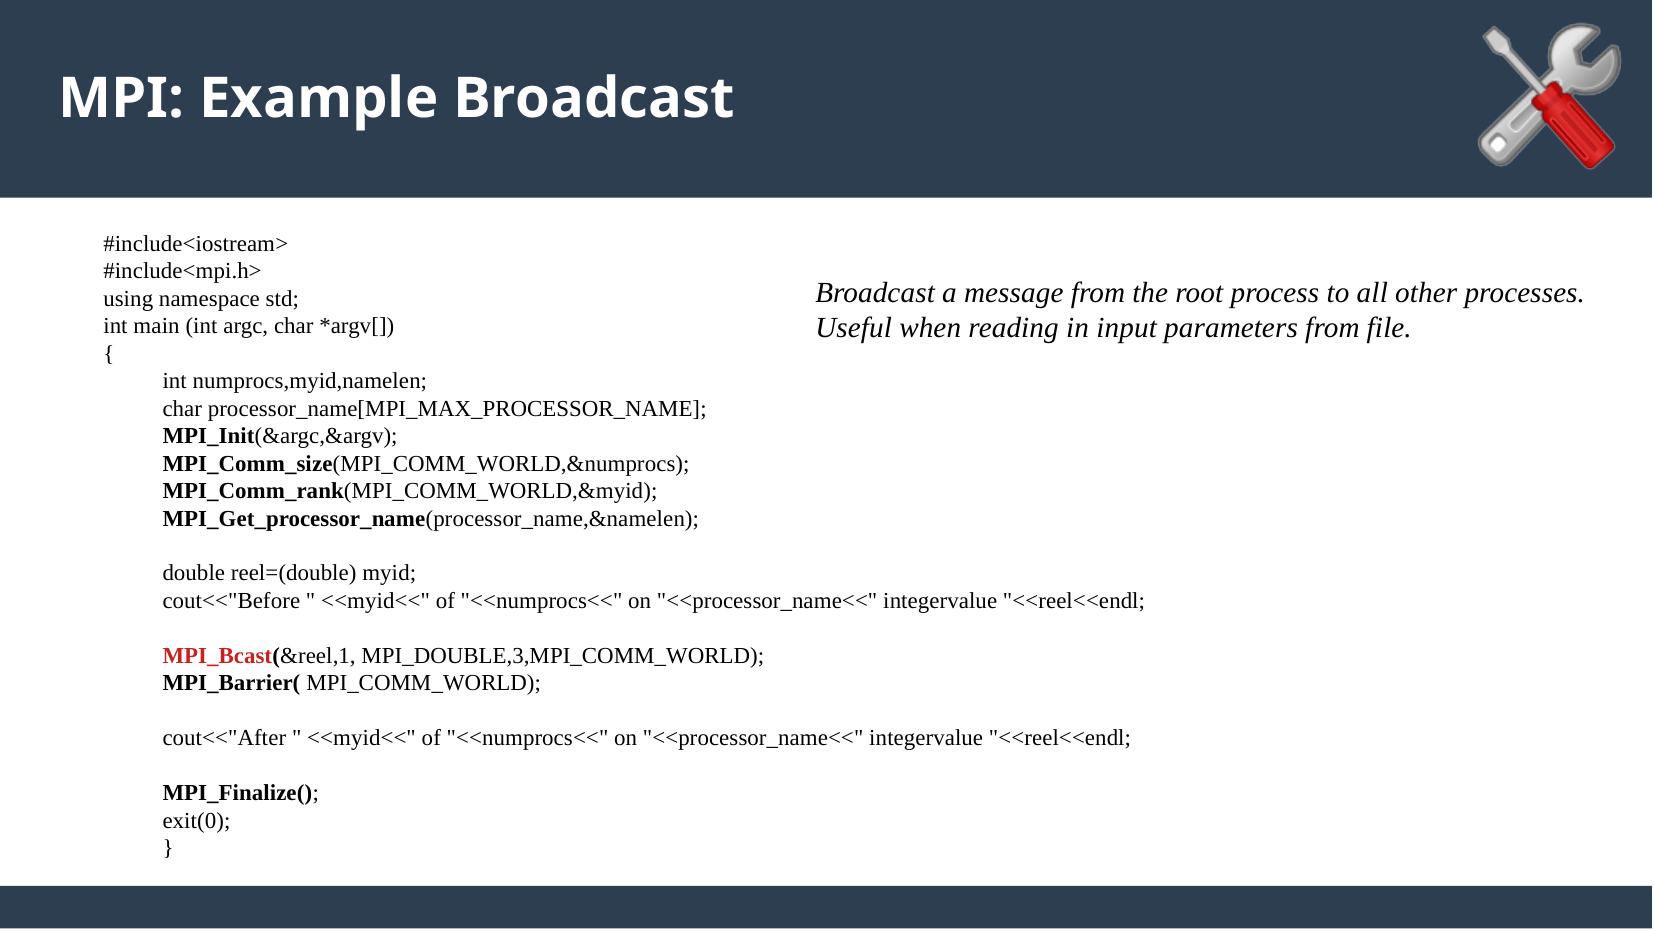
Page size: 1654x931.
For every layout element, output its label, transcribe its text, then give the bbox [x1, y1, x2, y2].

text_box MPI: Example Broadcast [58, 36, 1469, 154]
picture [1469, 17, 1627, 175]
text_box #include<iostream> #include<mpi.h> using namespace std; int main (int argc, char *argv[]) { int numprocs,myid,namelen; char processor_name[MPI_MAX_PROCESSOR_NAME]; MPI_Init(&argc,&argv); MPI_Comm_size(MPI_COMM_WORLD,&numprocs); MPI_Comm_rank(MPI_COMM_WORLD,&myid); MPI_Get_processor_name(processor_name,&namelen); double reel=(double) myid; cout<<"Before " <<myid<<" of "<<numprocs<<" on "<<processor_name<<" integervalue "<<reel<<endl; MPI_Bcast(&reel,1, MPI_DOUBLE,3,MPI_COMM_WORLD); MPI_Barrier( MPI_COMM_WORLD); cout<<"After " <<myid<<" of "<<numprocs<<" on "<<processor_name<<" integervalue "<<reel<<endl; MPI_Finalize(); exit(0); } [88, 221, 1571, 822]
text_box Broadcast a message from the root process to all other processes. Useful when reading in input parameters from file. [800, 265, 1624, 377]
